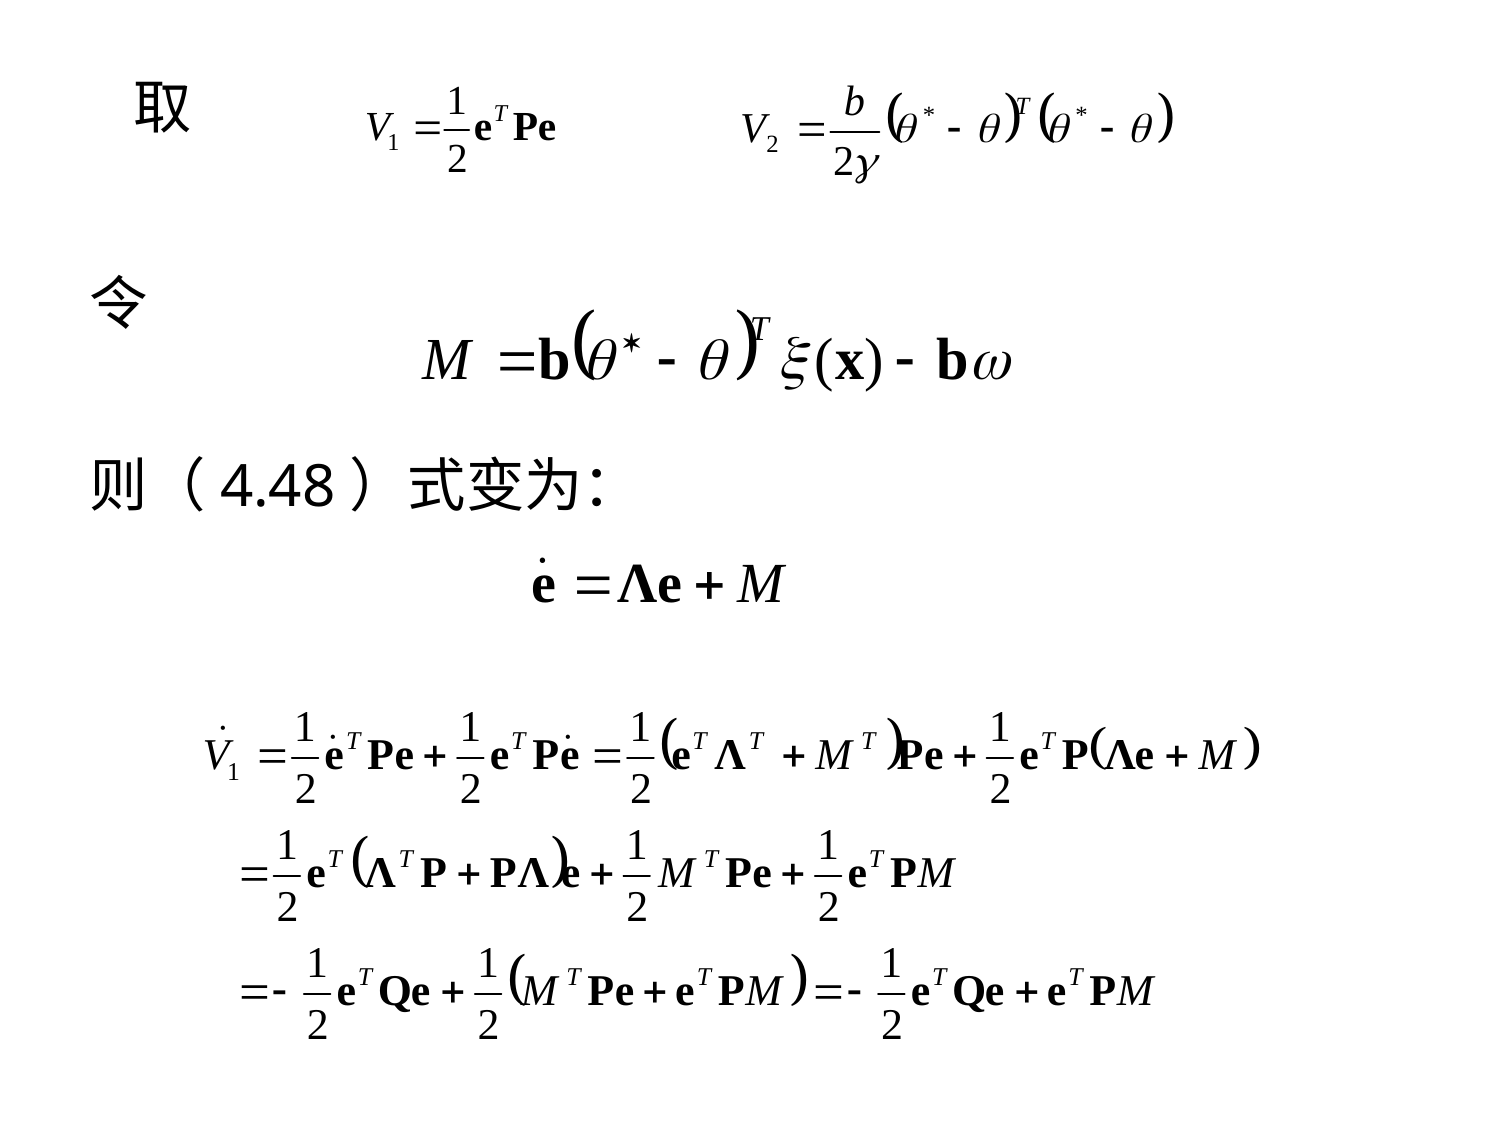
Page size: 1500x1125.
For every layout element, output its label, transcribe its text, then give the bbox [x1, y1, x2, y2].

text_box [199, 699, 1263, 1049]
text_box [737, 74, 1176, 193]
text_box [524, 549, 801, 617]
text_box 令 则（4.48）式变为： [74, 237, 1425, 596]
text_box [362, 74, 563, 182]
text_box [412, 299, 1026, 405]
text_box 取 [87, 62, 238, 148]
